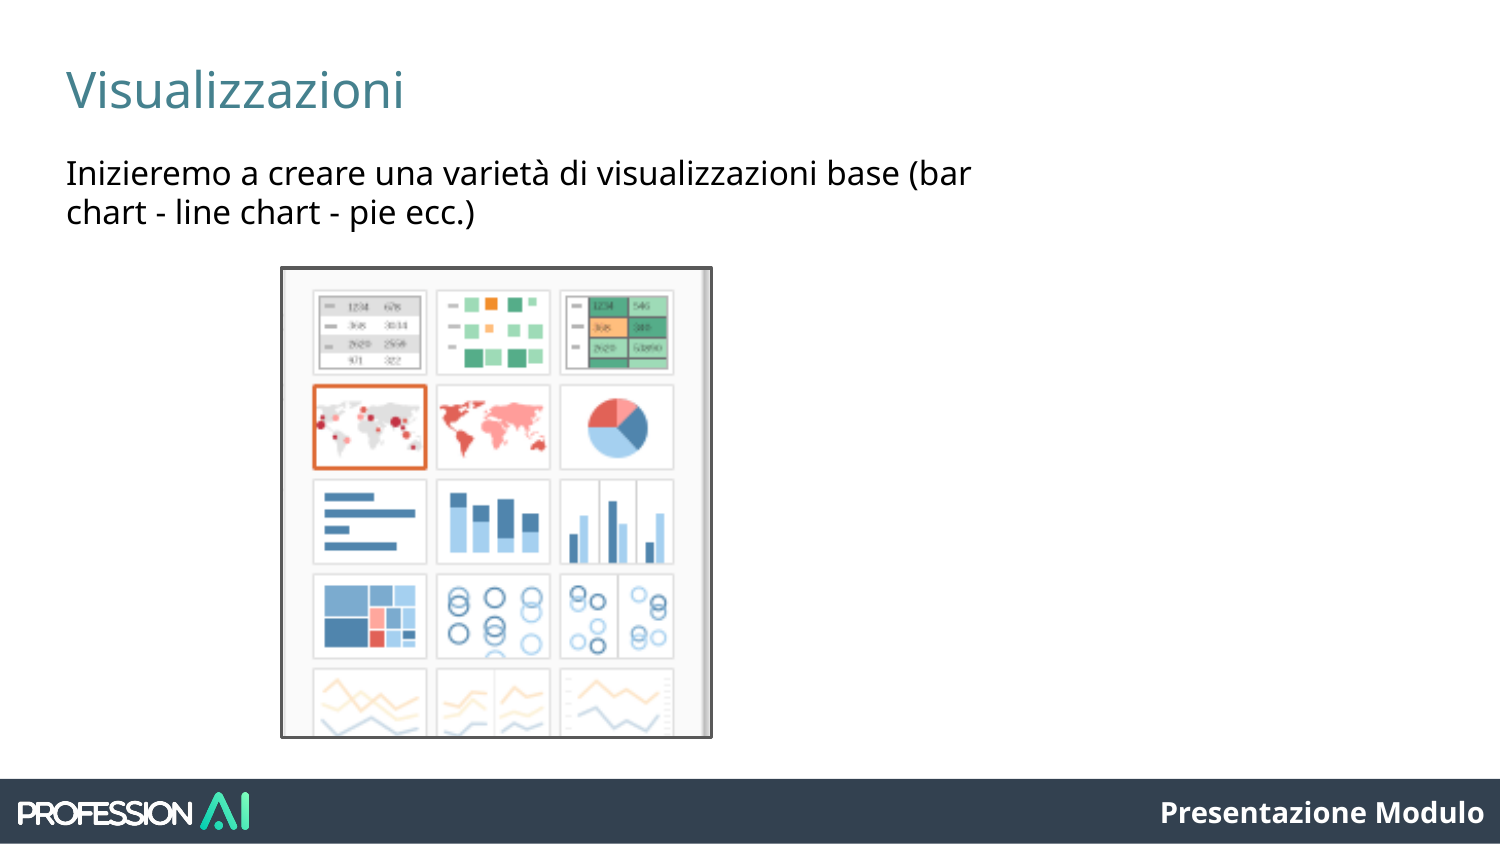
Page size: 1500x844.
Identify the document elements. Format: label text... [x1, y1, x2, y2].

text_box Presentazione Modulo [1099, 778, 1500, 844]
picture [17, 792, 250, 831]
title Inizieremo a creare una varietà di visualizzazioni base (bar chart - line chart - pie ecc.) [51, 136, 1037, 237]
title Visualizzazioni [51, 42, 1449, 137]
text_box [0, 778, 1099, 844]
picture [282, 269, 710, 736]
